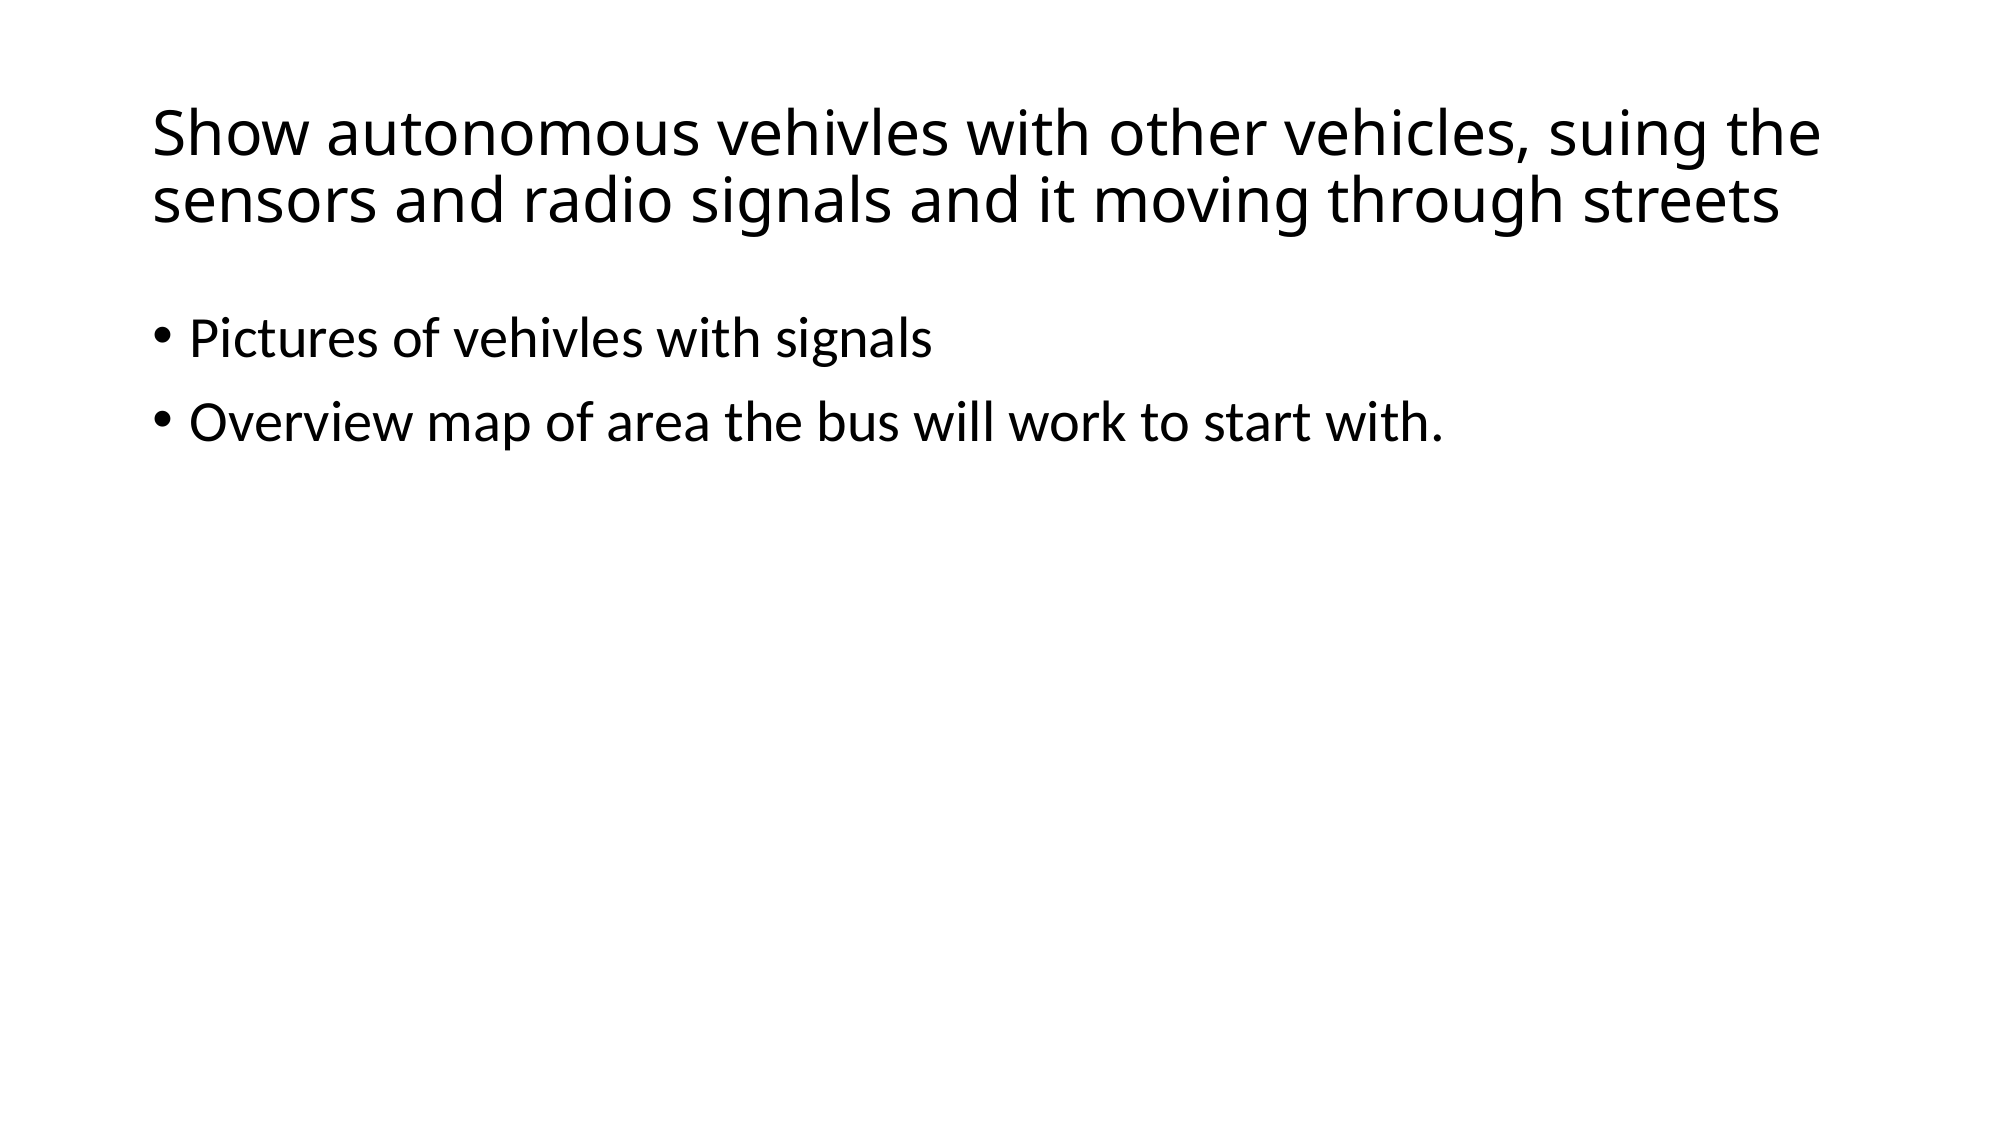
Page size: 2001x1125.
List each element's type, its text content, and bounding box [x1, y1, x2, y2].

title Show autonomous vehivles with other vehicles, suing the sensors and radio signals and it moving through streets [137, 59, 1863, 278]
list Pictures of vehivles with signals Overview map of area the bus will work to start with. [137, 299, 1863, 1014]
